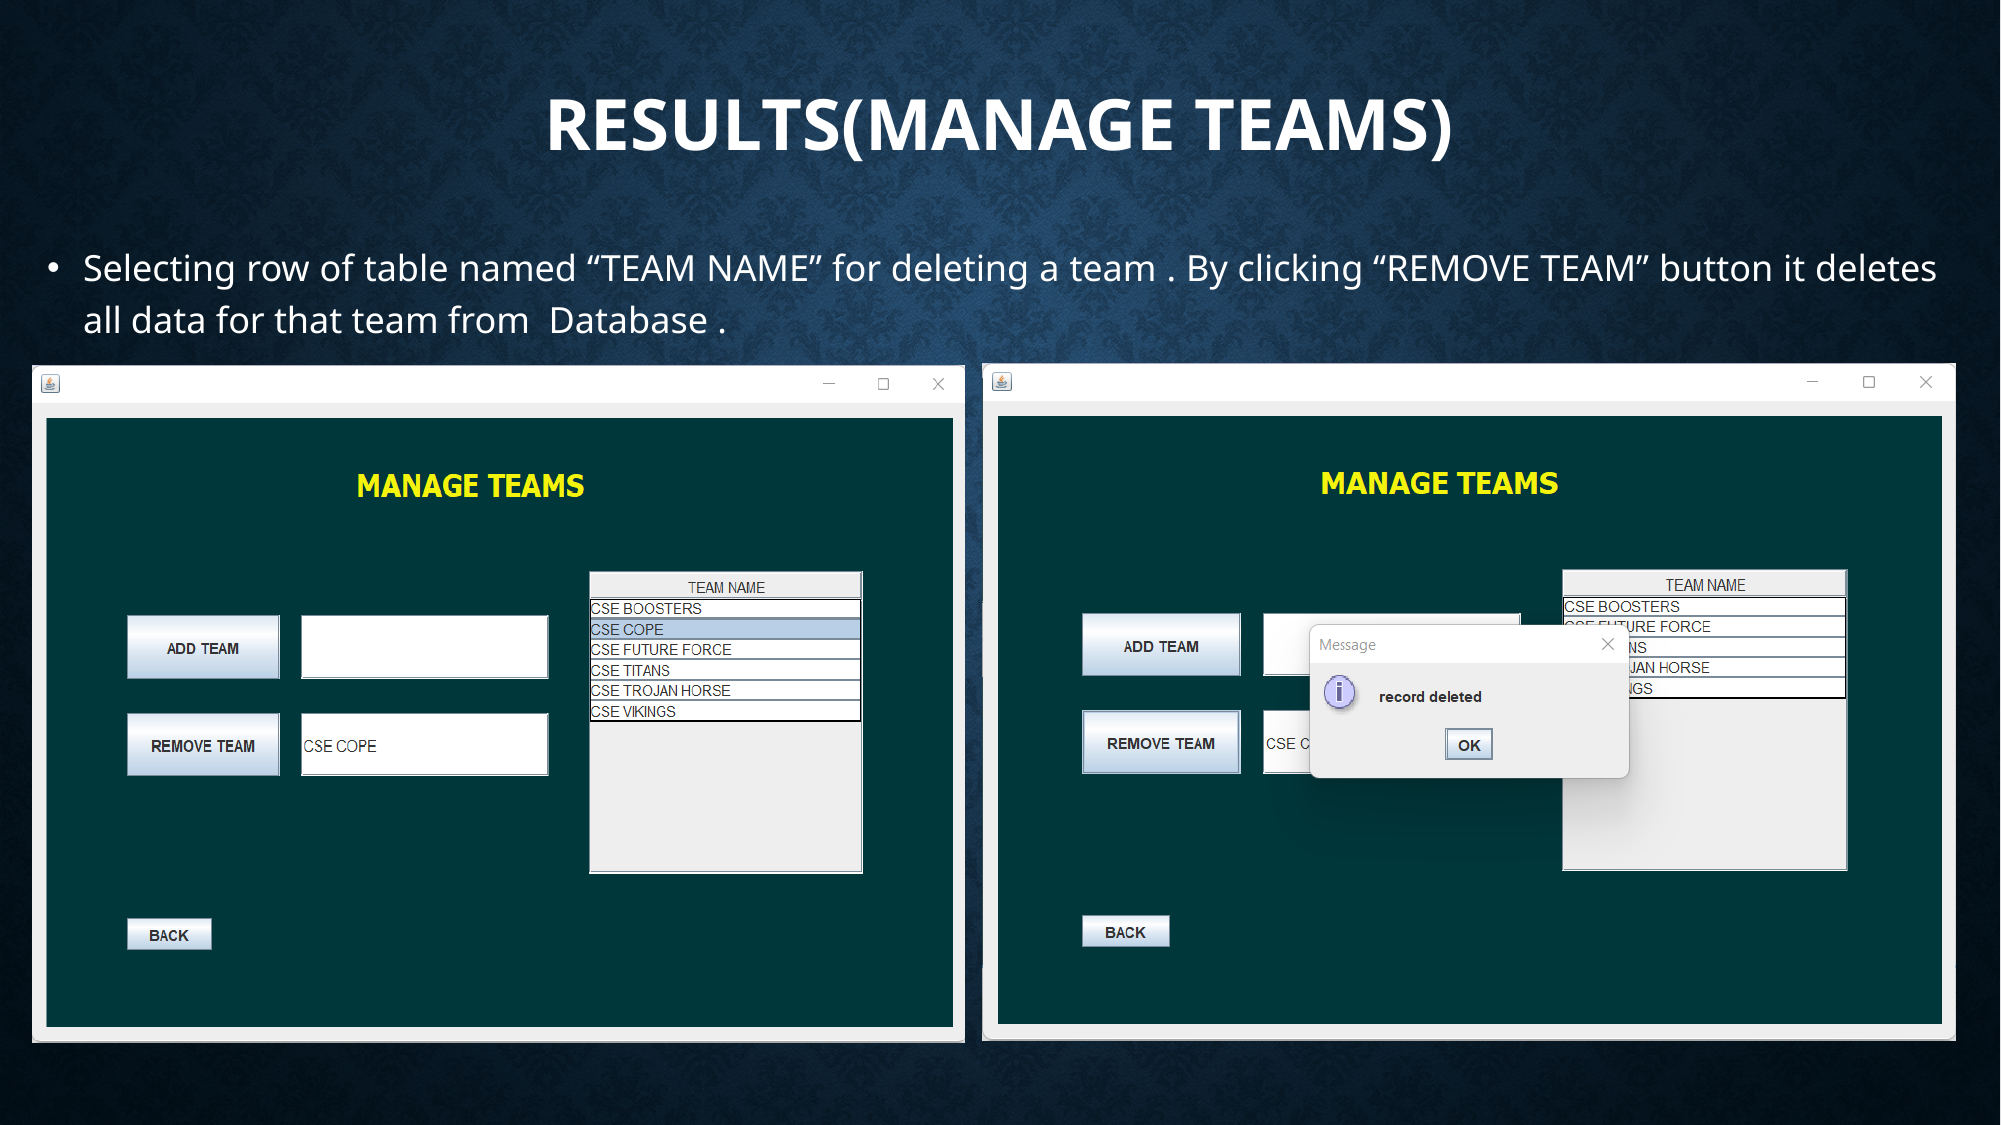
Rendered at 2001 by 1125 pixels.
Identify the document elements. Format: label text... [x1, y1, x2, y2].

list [31, 365, 966, 1043]
title Results(Manage teams) [149, 60, 1849, 194]
text_box Selecting row of table named “TEAM NAME” for deleting a team . By clicking “REMOVE TEAM” button it deletes all data for that team from Database . [32, 229, 1956, 349]
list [982, 363, 1957, 1041]
